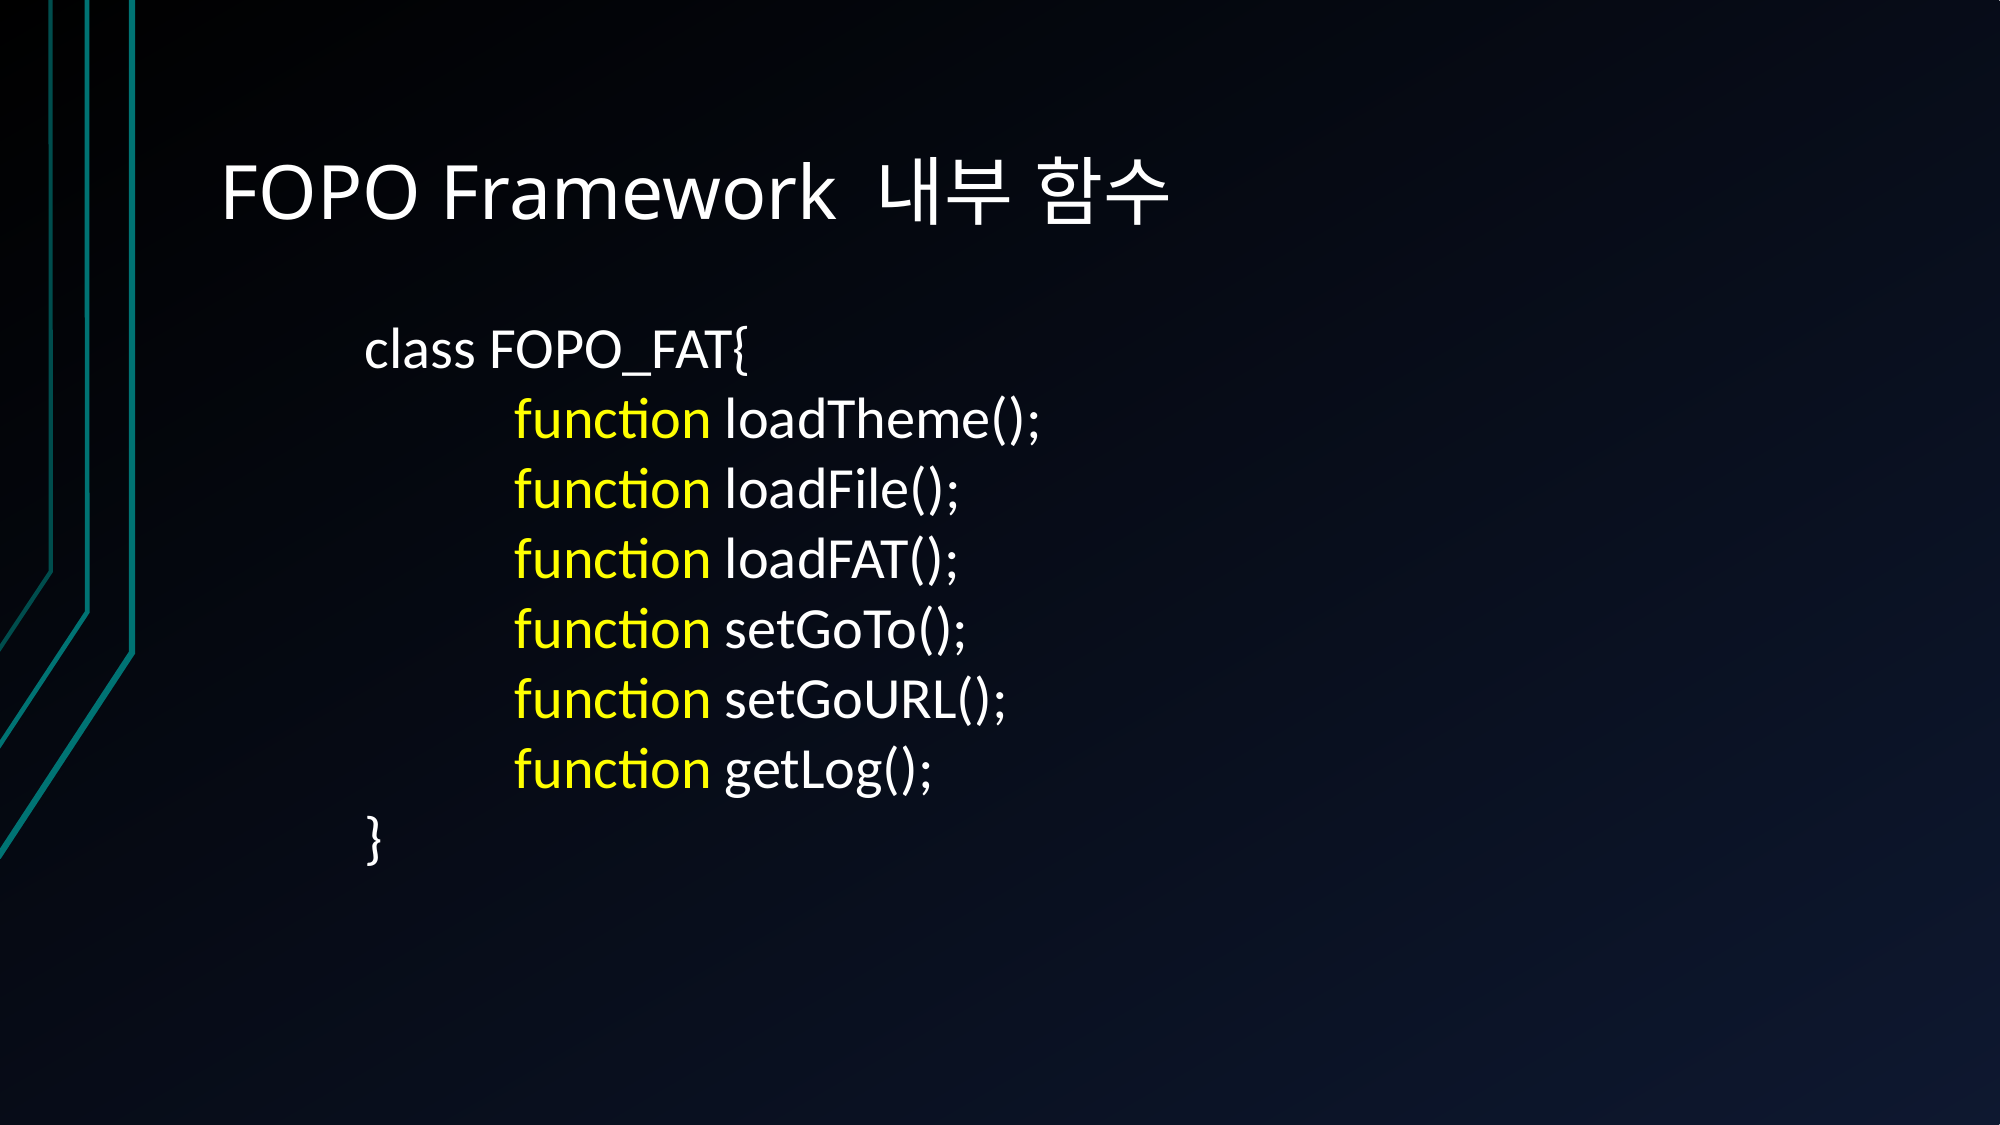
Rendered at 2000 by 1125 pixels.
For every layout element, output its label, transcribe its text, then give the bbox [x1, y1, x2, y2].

text_box class FOPO_FAT{ function loadTheme(); function loadFile(); function loadFAT(); function setGoTo(); function setGoURL(); function getLog(); } [199, 302, 1900, 878]
title FOPO Framework 내부 함수 [199, 45, 1900, 246]
